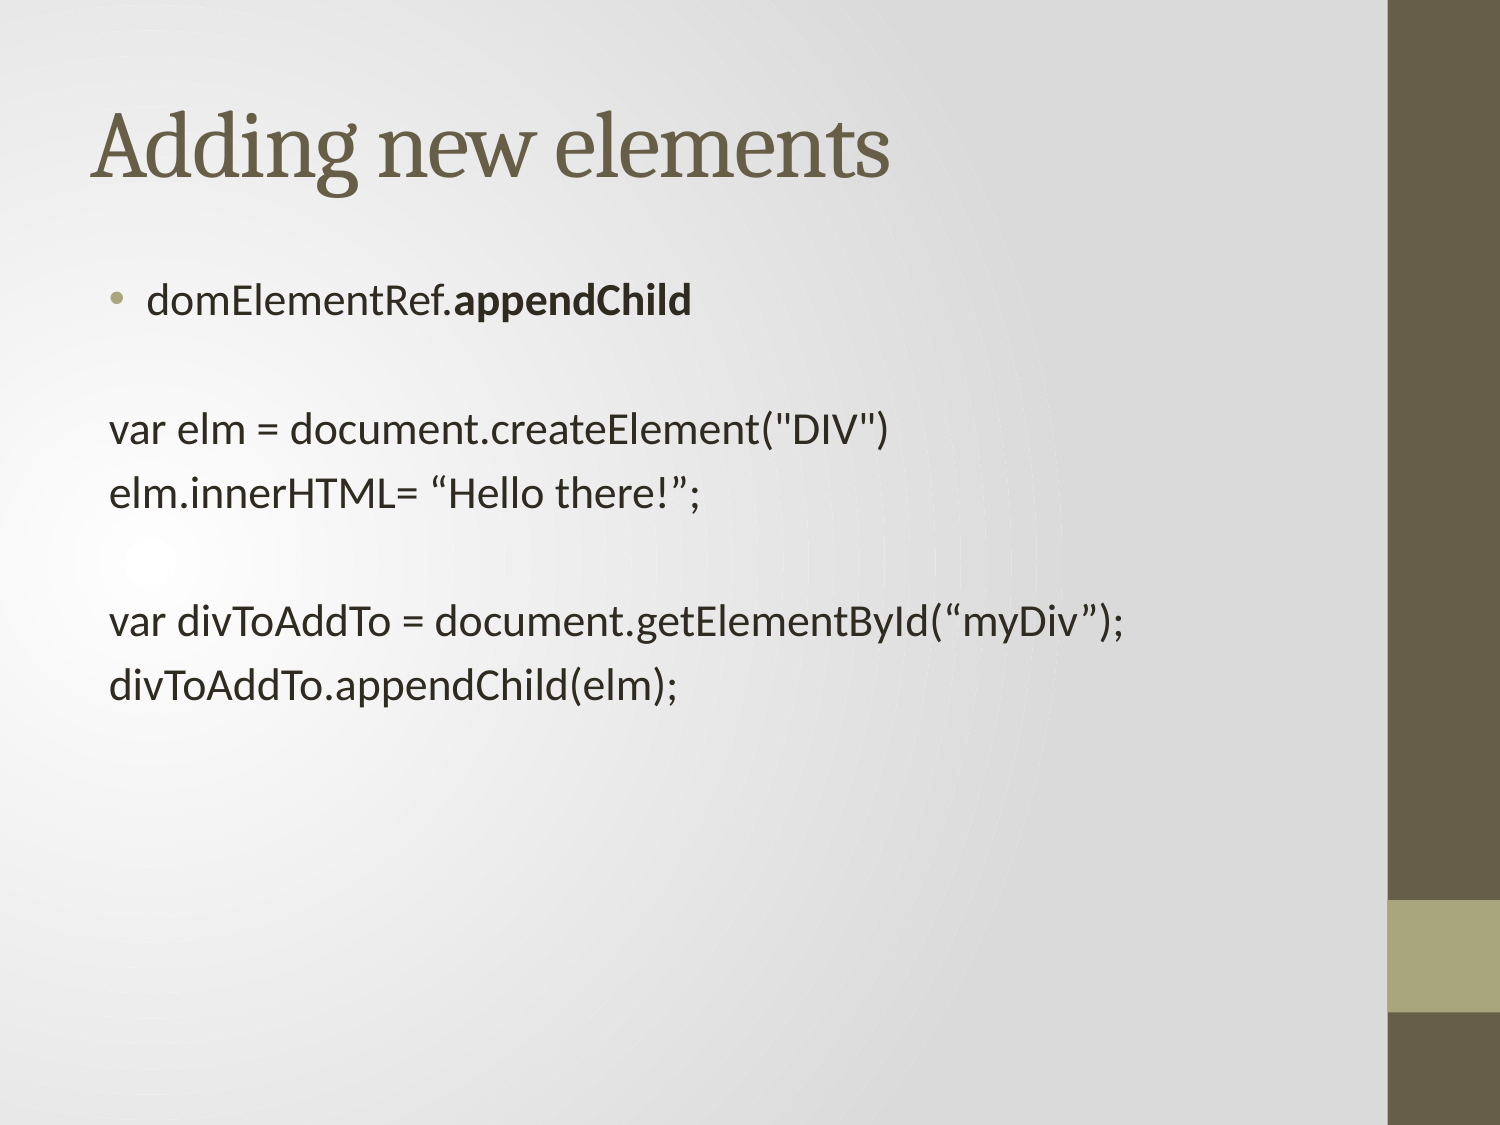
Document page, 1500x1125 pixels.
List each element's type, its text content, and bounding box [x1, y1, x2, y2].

title Adding new elements [75, 45, 1325, 233]
list domElementRef.appendChild var elm = document.createElement("DIV") elm.innerHTML= “Hello there!”; var divToAddTo = document.getElementById(“myDiv”); divToAddTo.appendChild(elm); [75, 262, 1325, 1050]
